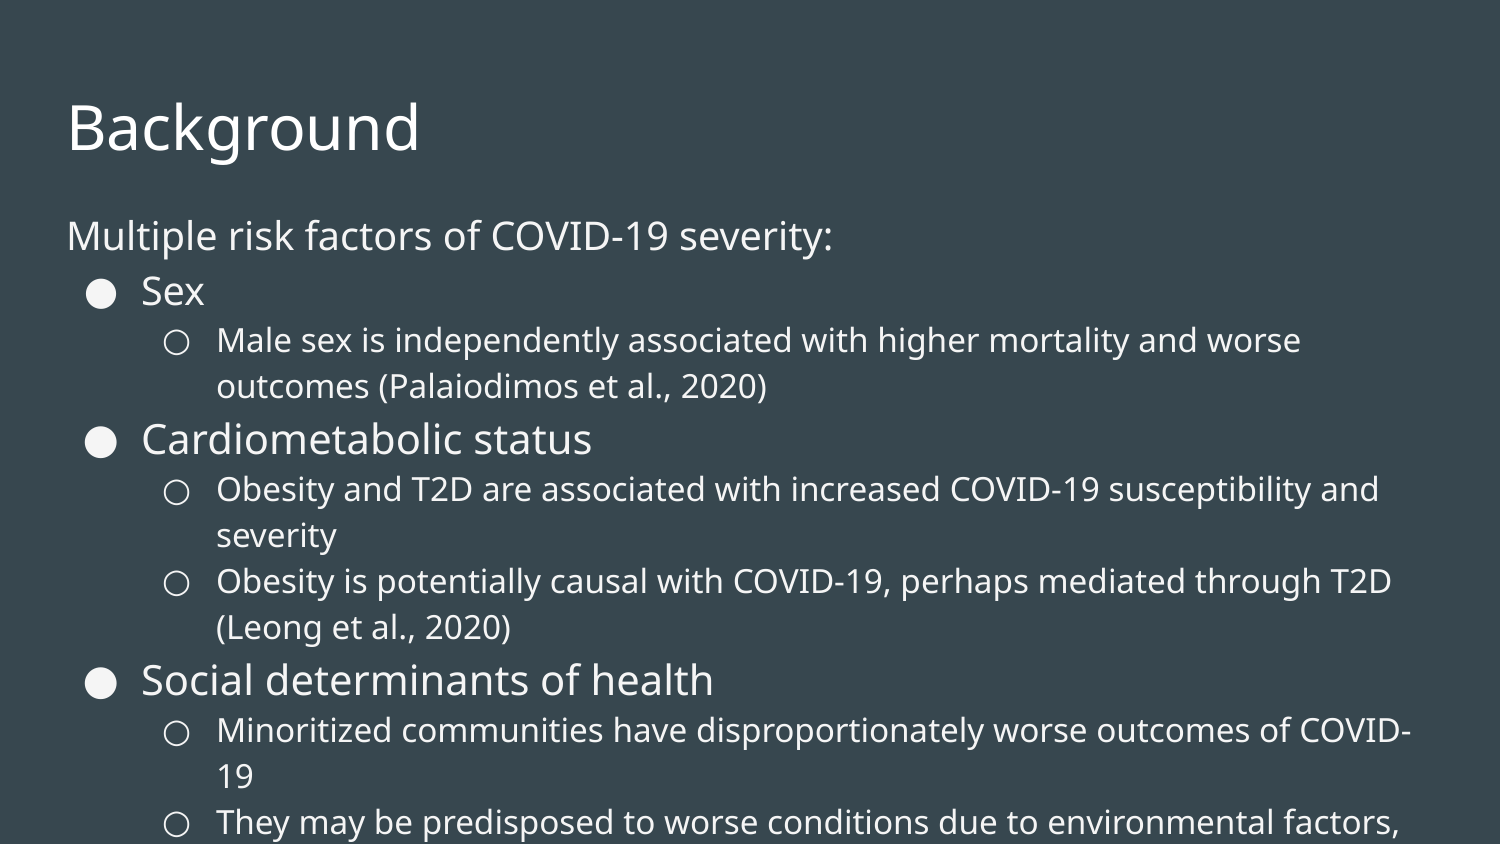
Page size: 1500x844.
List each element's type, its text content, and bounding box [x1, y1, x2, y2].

list Multiple risk factors of COVID-19 severity: Sex Male sex is independently associated with higher mortality and worse outcomes (Palaiodimos et al., 2020) Cardiometabolic status Obesity and T2D are associated with increased COVID-19 susceptibility and severity Obesity is potentially causal with COVID-19, perhaps mediated through T2D (Leong et al., 2020) Social determinants of health Minoritized communities have disproportionately worse outcomes of COVID-19 They may be predisposed to worse conditions due to environmental factors, limited healthcare access, and other societal influences (Tai et al., 2020) [51, 189, 1449, 804]
title Background [51, 72, 1449, 167]
